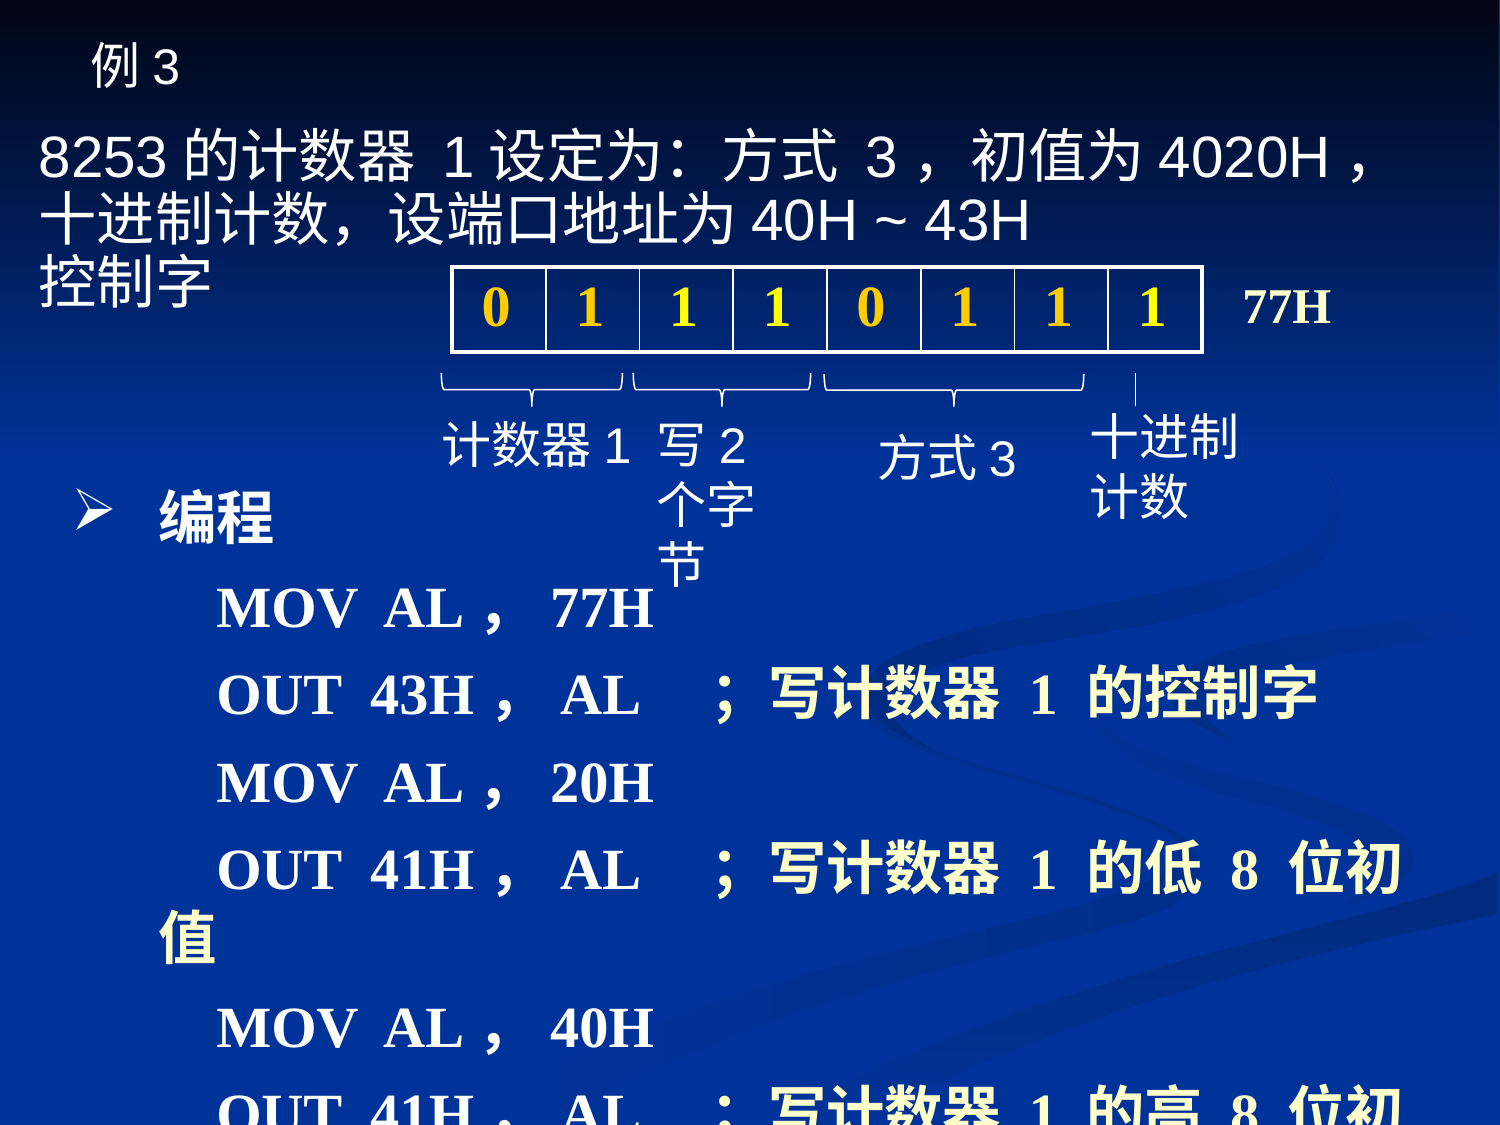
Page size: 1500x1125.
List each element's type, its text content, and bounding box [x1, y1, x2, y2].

title 例3 [75, 9, 1426, 121]
text_box [823, 373, 1085, 408]
table_header 0 [454, 269, 545, 350]
table_header 1 [1015, 269, 1107, 350]
text_box [440, 372, 624, 406]
table_header 1 [640, 269, 732, 350]
text_box [632, 372, 812, 406]
table_header 1 [922, 269, 1014, 350]
table_header 1 [547, 269, 639, 350]
table_header 1 [1109, 269, 1200, 350]
text_box 十进制计数 [1074, 398, 1289, 533]
table_header 0 [828, 269, 920, 350]
text_box 写2个字节 [641, 406, 812, 601]
text_box 方式3 [862, 418, 1062, 494]
list 8253的计数器 1设定为：方式 3，初值为4020H，十进制计数，设端口地址为40H ~ 43H 控制字 [38, 126, 1442, 402]
text_box 77H [1227, 266, 1347, 342]
table_header 1 [734, 269, 826, 350]
text_box 编程 MOV AL，77H OUT 43H，AL ；写计数器 1 的控制字 MOV AL，20H OUT 41H，AL ；写计数器 1 的低 8 位初值 MOV AL，40H OUT 41H，AL ；写计数器 1 的高 8 位初值 [56, 473, 1444, 1112]
text_box 计数器1 [426, 406, 641, 481]
